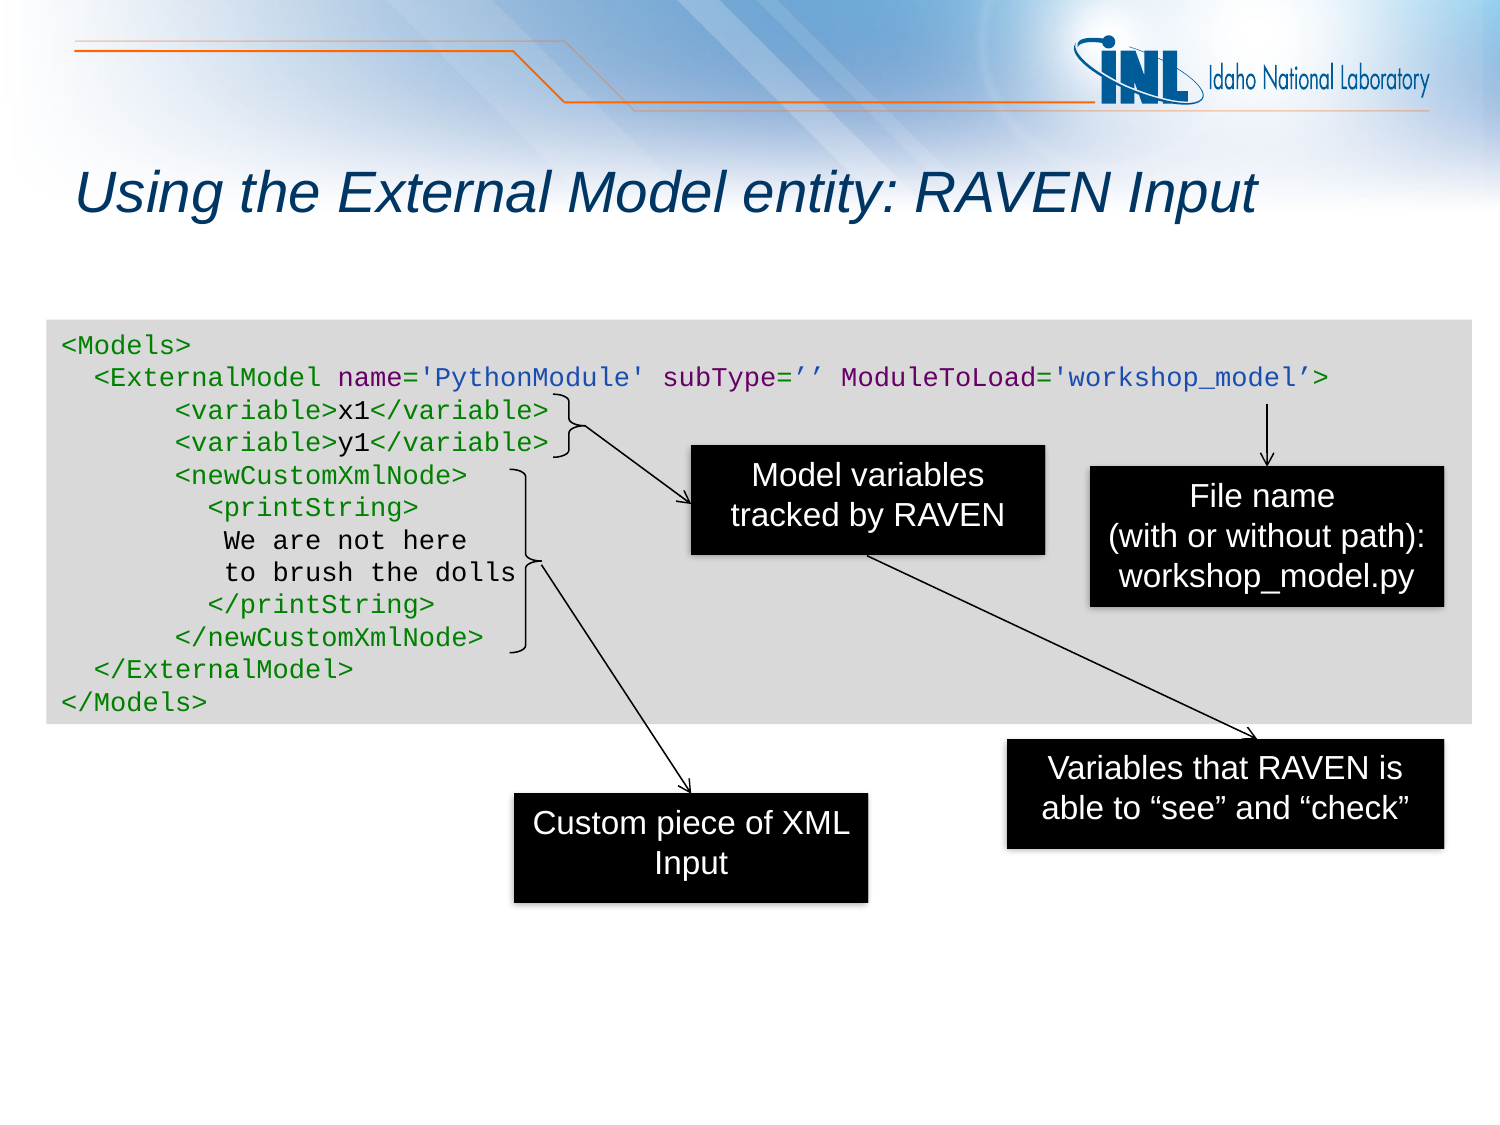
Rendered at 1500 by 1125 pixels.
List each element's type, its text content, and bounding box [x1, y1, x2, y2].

text_box Custom piece of XML Input [514, 793, 869, 903]
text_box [541, 564, 692, 794]
text_box [509, 469, 542, 653]
text_box Model variables tracked by RAVEN [691, 445, 1046, 555]
text_box File name (with or without path): workshop_model.py [1090, 466, 1445, 607]
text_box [584, 425, 692, 505]
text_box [866, 555, 1258, 740]
text_box Variables that RAVEN is able to “see” and “check” [1007, 739, 1445, 849]
text_box <Models> <ExternalModel name='PythonModule' subType=’’ ModuleToLoad='workshop_model’> <variable>x1</variable> <variable>y1</variable> <newCustomXmlNode> <printString> We are not here to brush the dolls </printString> </newCustomXmlNode> </ExternalModel> </Models> [46, 319, 1472, 725]
text_box [552, 394, 583, 458]
picture [0, 0, 1500, 1125]
title Using the External Model entity: RAVEN Input [74, 164, 1426, 227]
